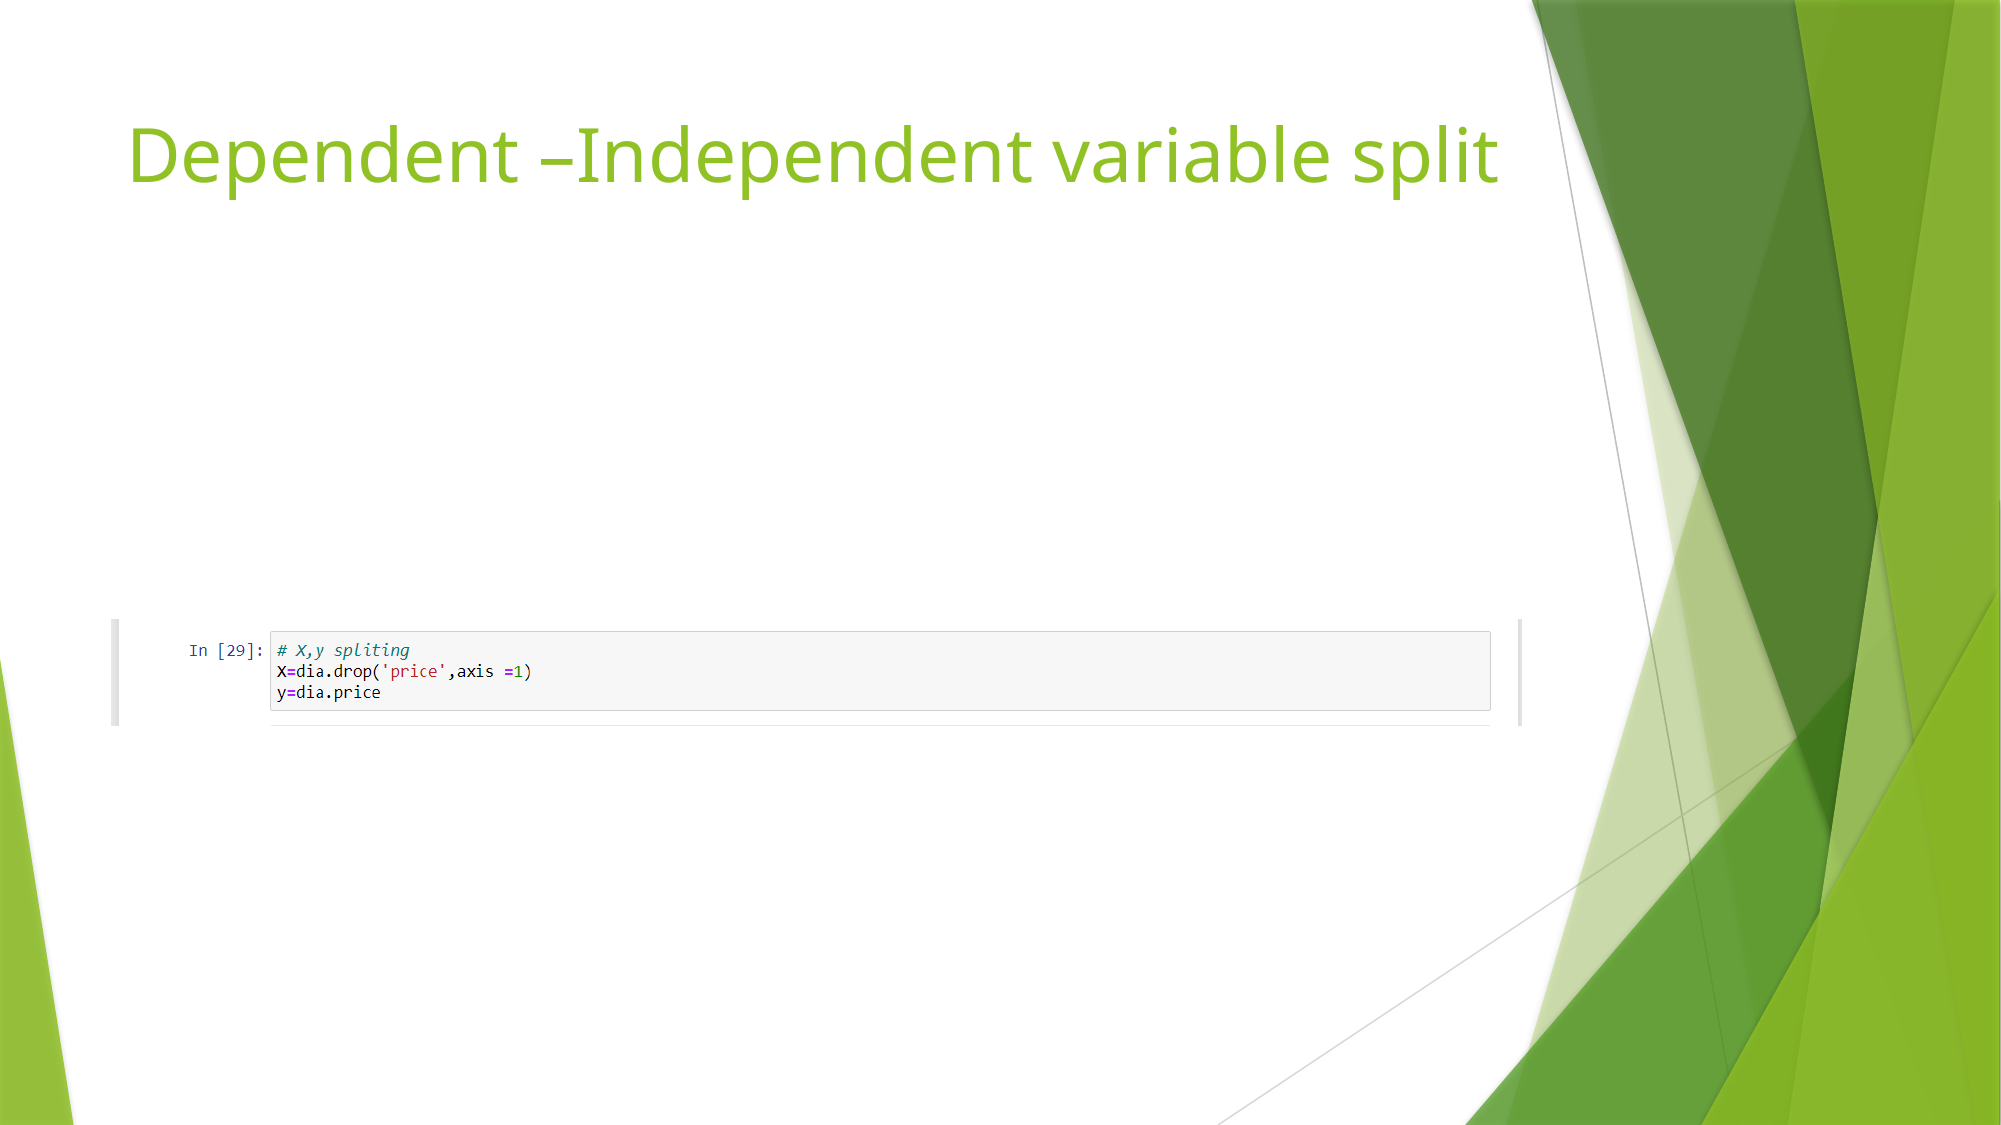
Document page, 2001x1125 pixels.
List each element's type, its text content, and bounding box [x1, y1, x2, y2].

title Dependent –Independent variable split [111, 99, 1522, 317]
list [110, 619, 1522, 727]
